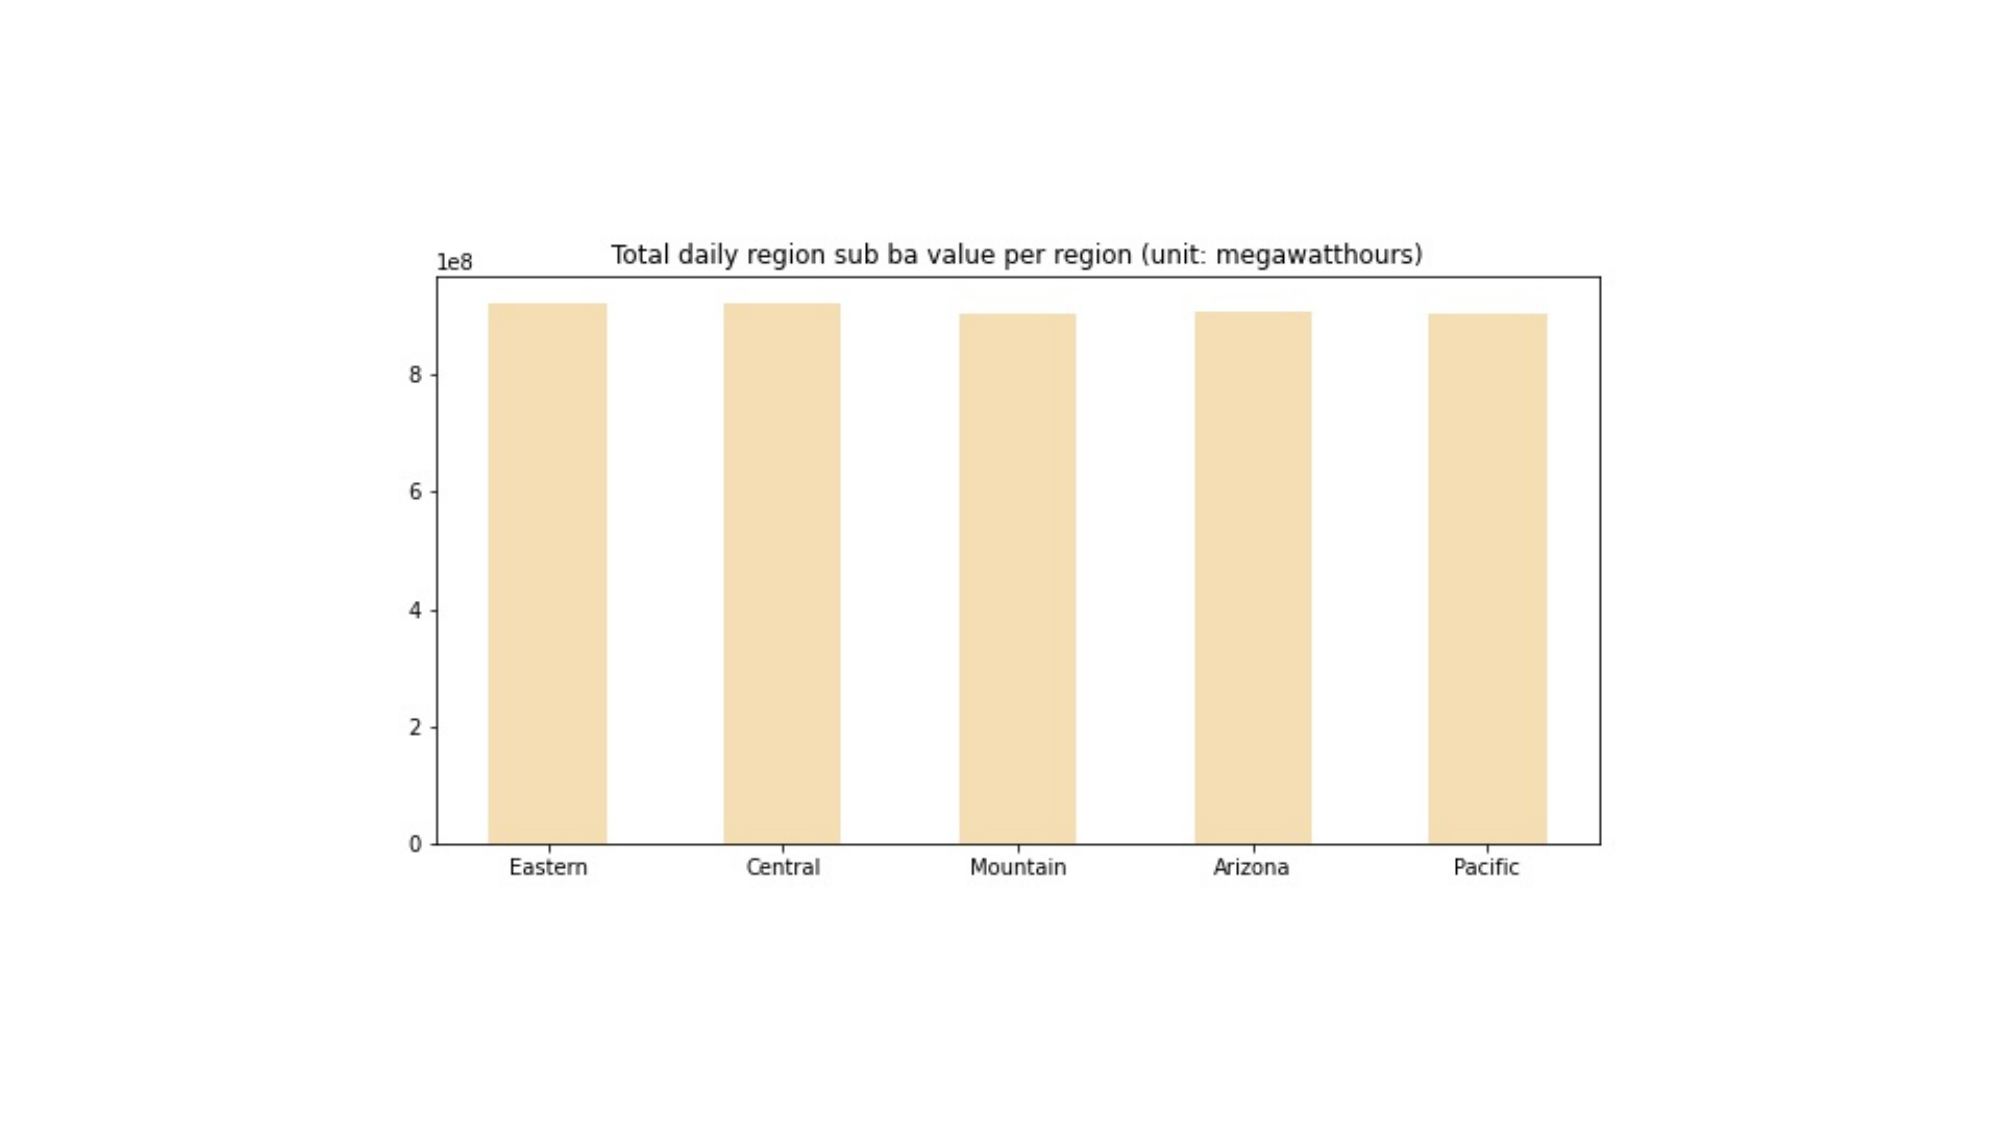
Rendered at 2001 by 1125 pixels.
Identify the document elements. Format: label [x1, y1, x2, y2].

picture [249, 187, 1750, 938]
